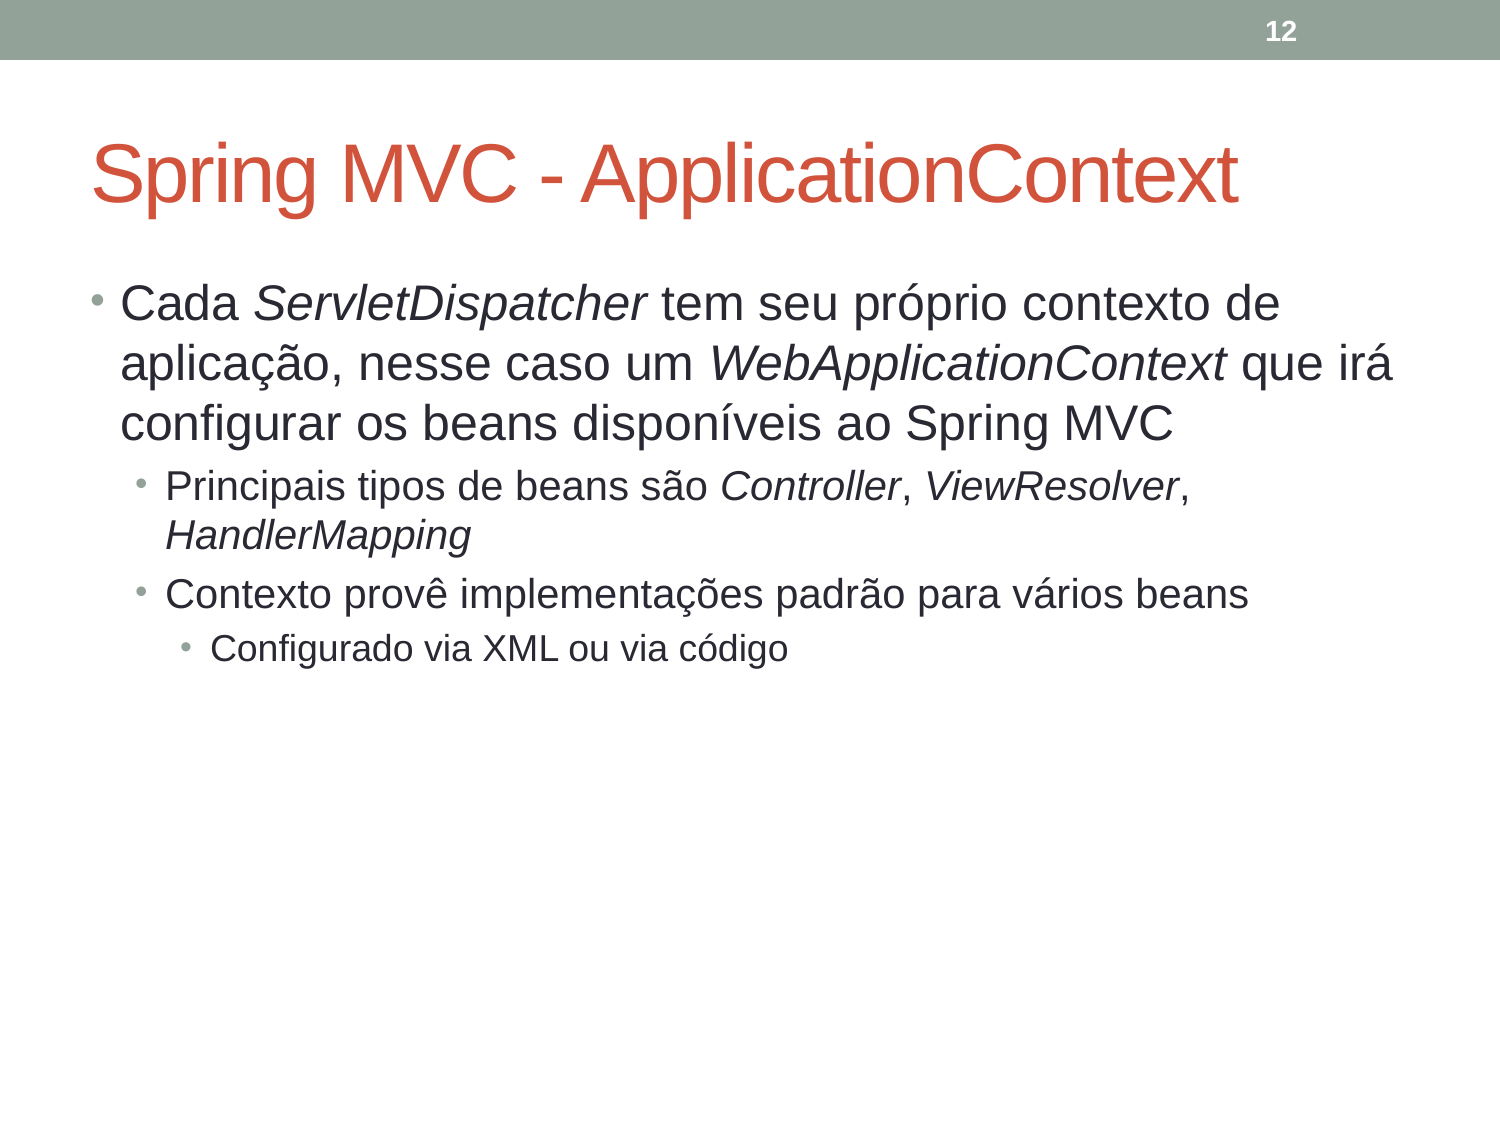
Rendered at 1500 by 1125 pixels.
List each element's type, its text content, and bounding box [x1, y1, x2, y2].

title Spring MVC - ApplicationContext [75, 87, 1425, 250]
slide_number 12 [1250, 3, 1425, 57]
list Cada ServletDispatcher tem seu próprio contexto de aplicação, nesse caso um WebApplicationContext que irá configurar os beans disponíveis ao Spring MVC Principais tipos de beans são Controller, ViewResolver, HandlerMapping Contexto provê implementações padrão para vários beans Configurado via XML ou via código [75, 262, 1425, 1063]
